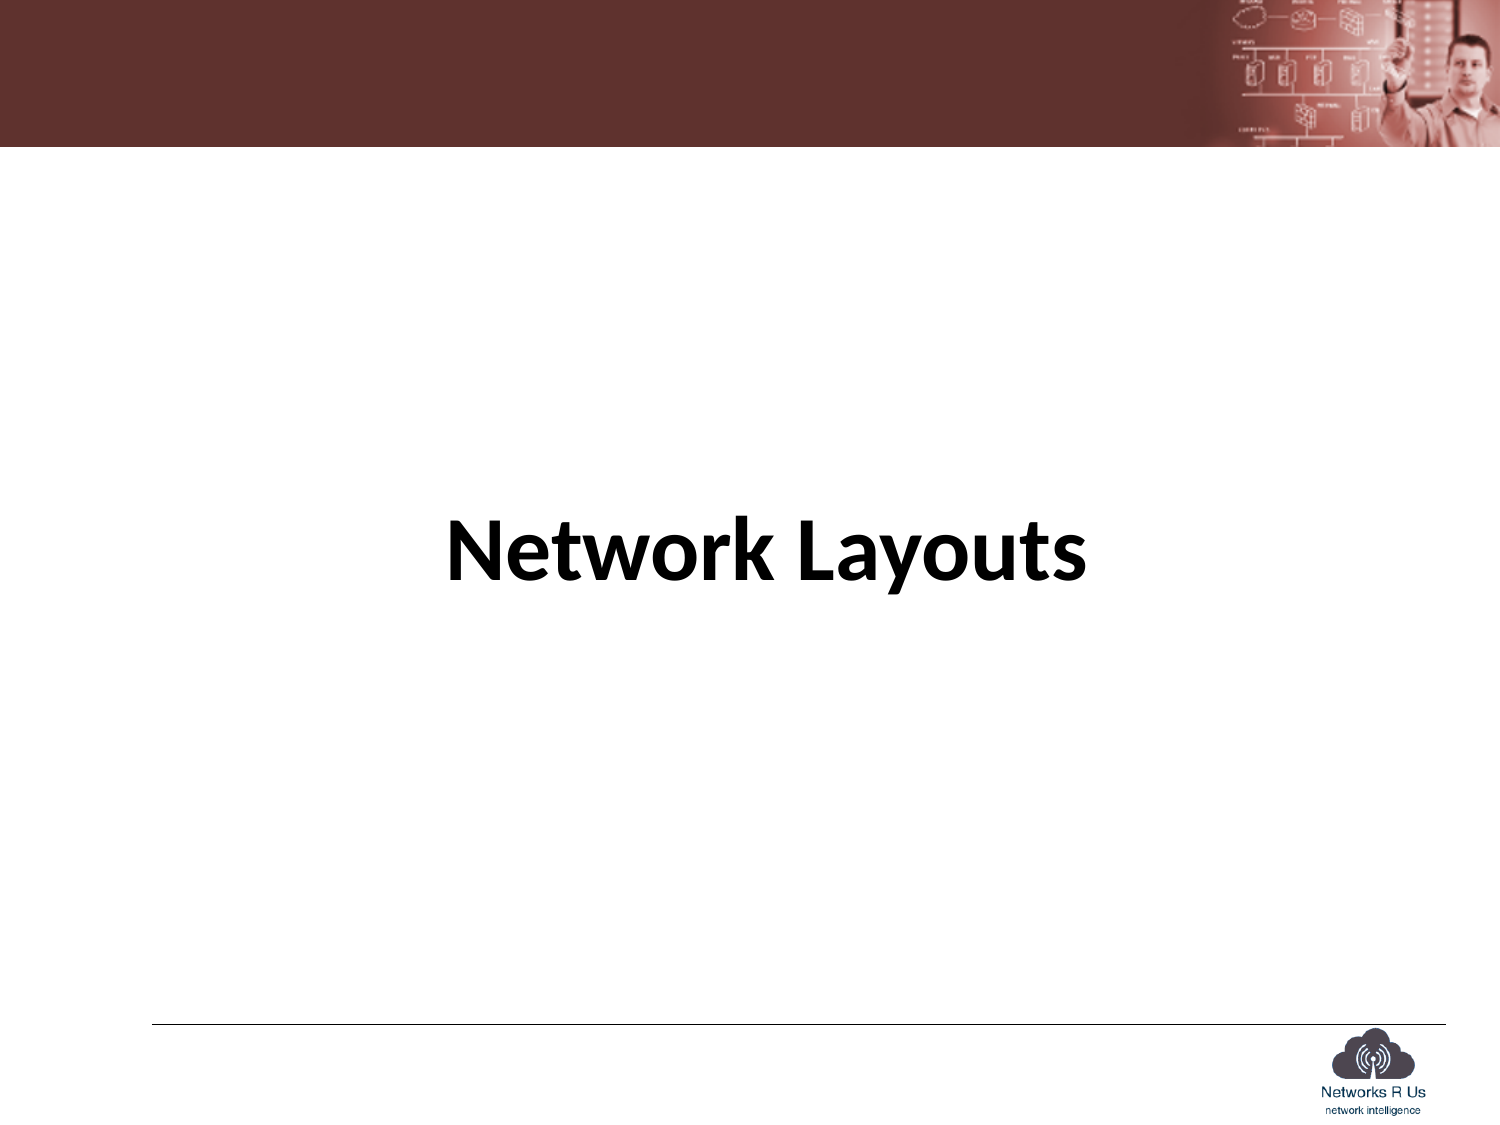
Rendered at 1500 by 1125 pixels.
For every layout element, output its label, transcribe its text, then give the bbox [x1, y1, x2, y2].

picture [0, 0, 1500, 147]
picture [1305, 1020, 1447, 1125]
text_box Network Layouts [126, 481, 1408, 676]
